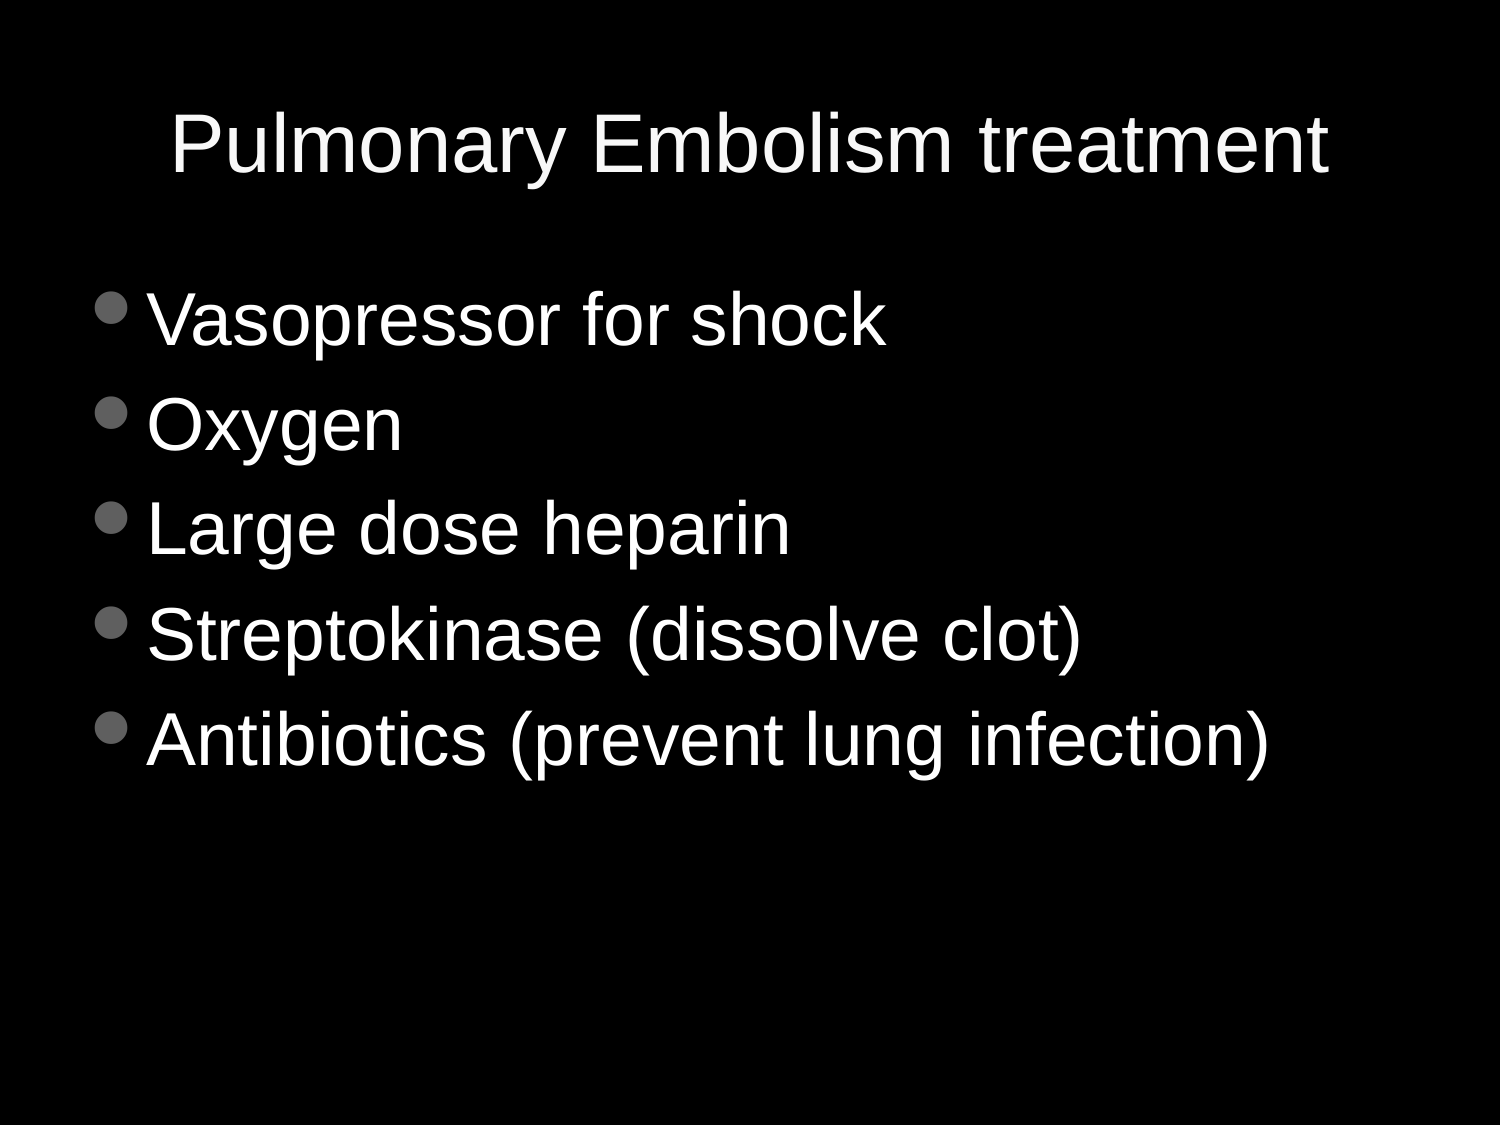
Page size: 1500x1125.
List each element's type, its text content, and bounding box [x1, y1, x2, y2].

list Vasopressor for shock Oxygen Large dose heparin Streptokinase (dissolve clot) Antibiotics (prevent lung infection) [74, 262, 1426, 1006]
title Pulmonary Embolism treatment [74, 45, 1426, 233]
